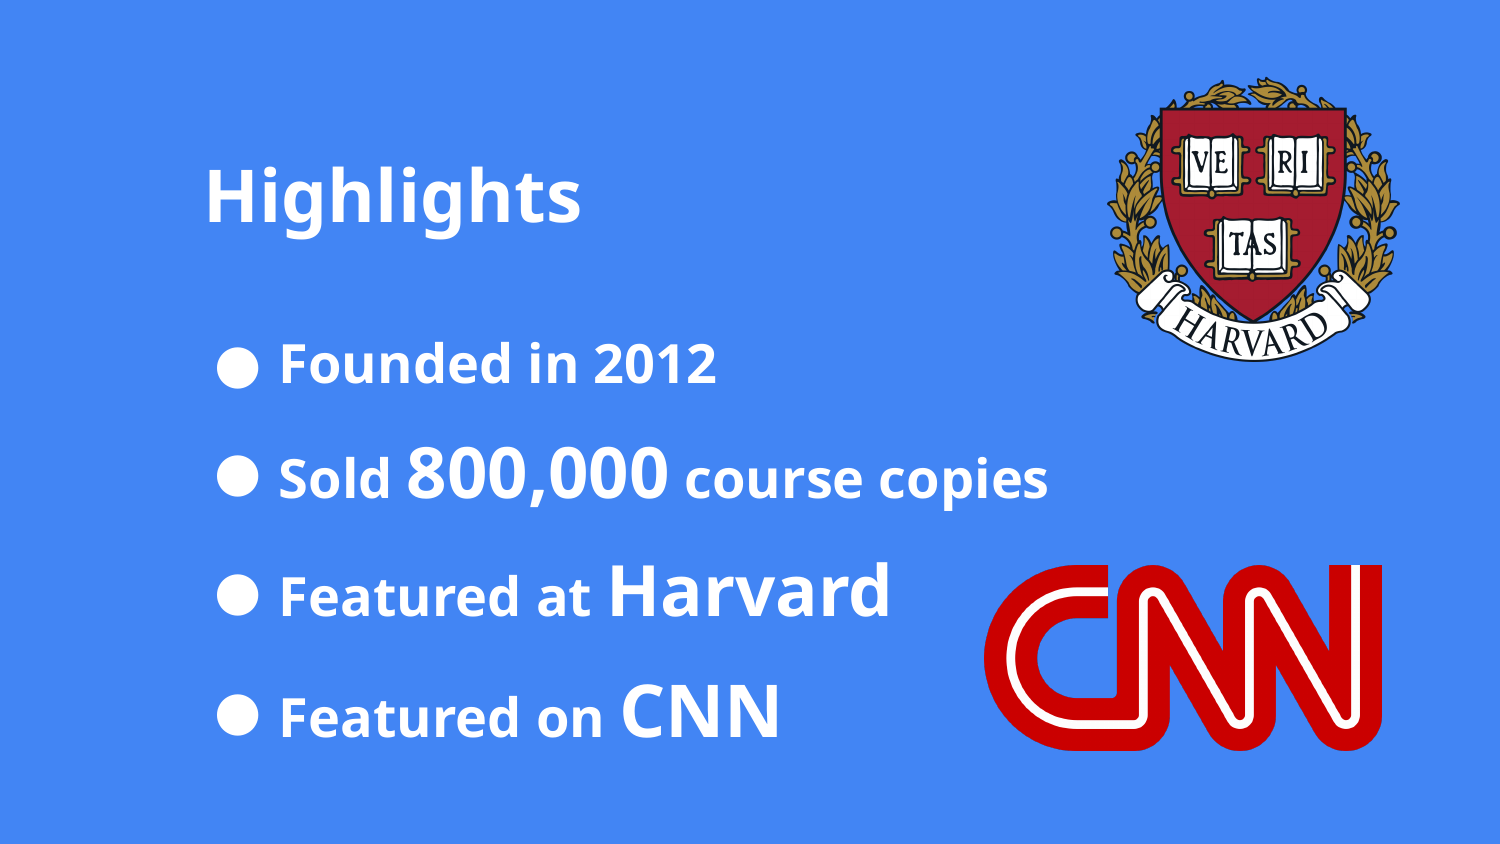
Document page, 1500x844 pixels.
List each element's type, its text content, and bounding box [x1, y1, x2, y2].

picture [1106, 76, 1401, 363]
picture [984, 565, 1382, 751]
title Highlights Founded in 2012 Sold 800,000 course copies Featured at Harvard Featured on CNN [188, 614, 1312, 768]
